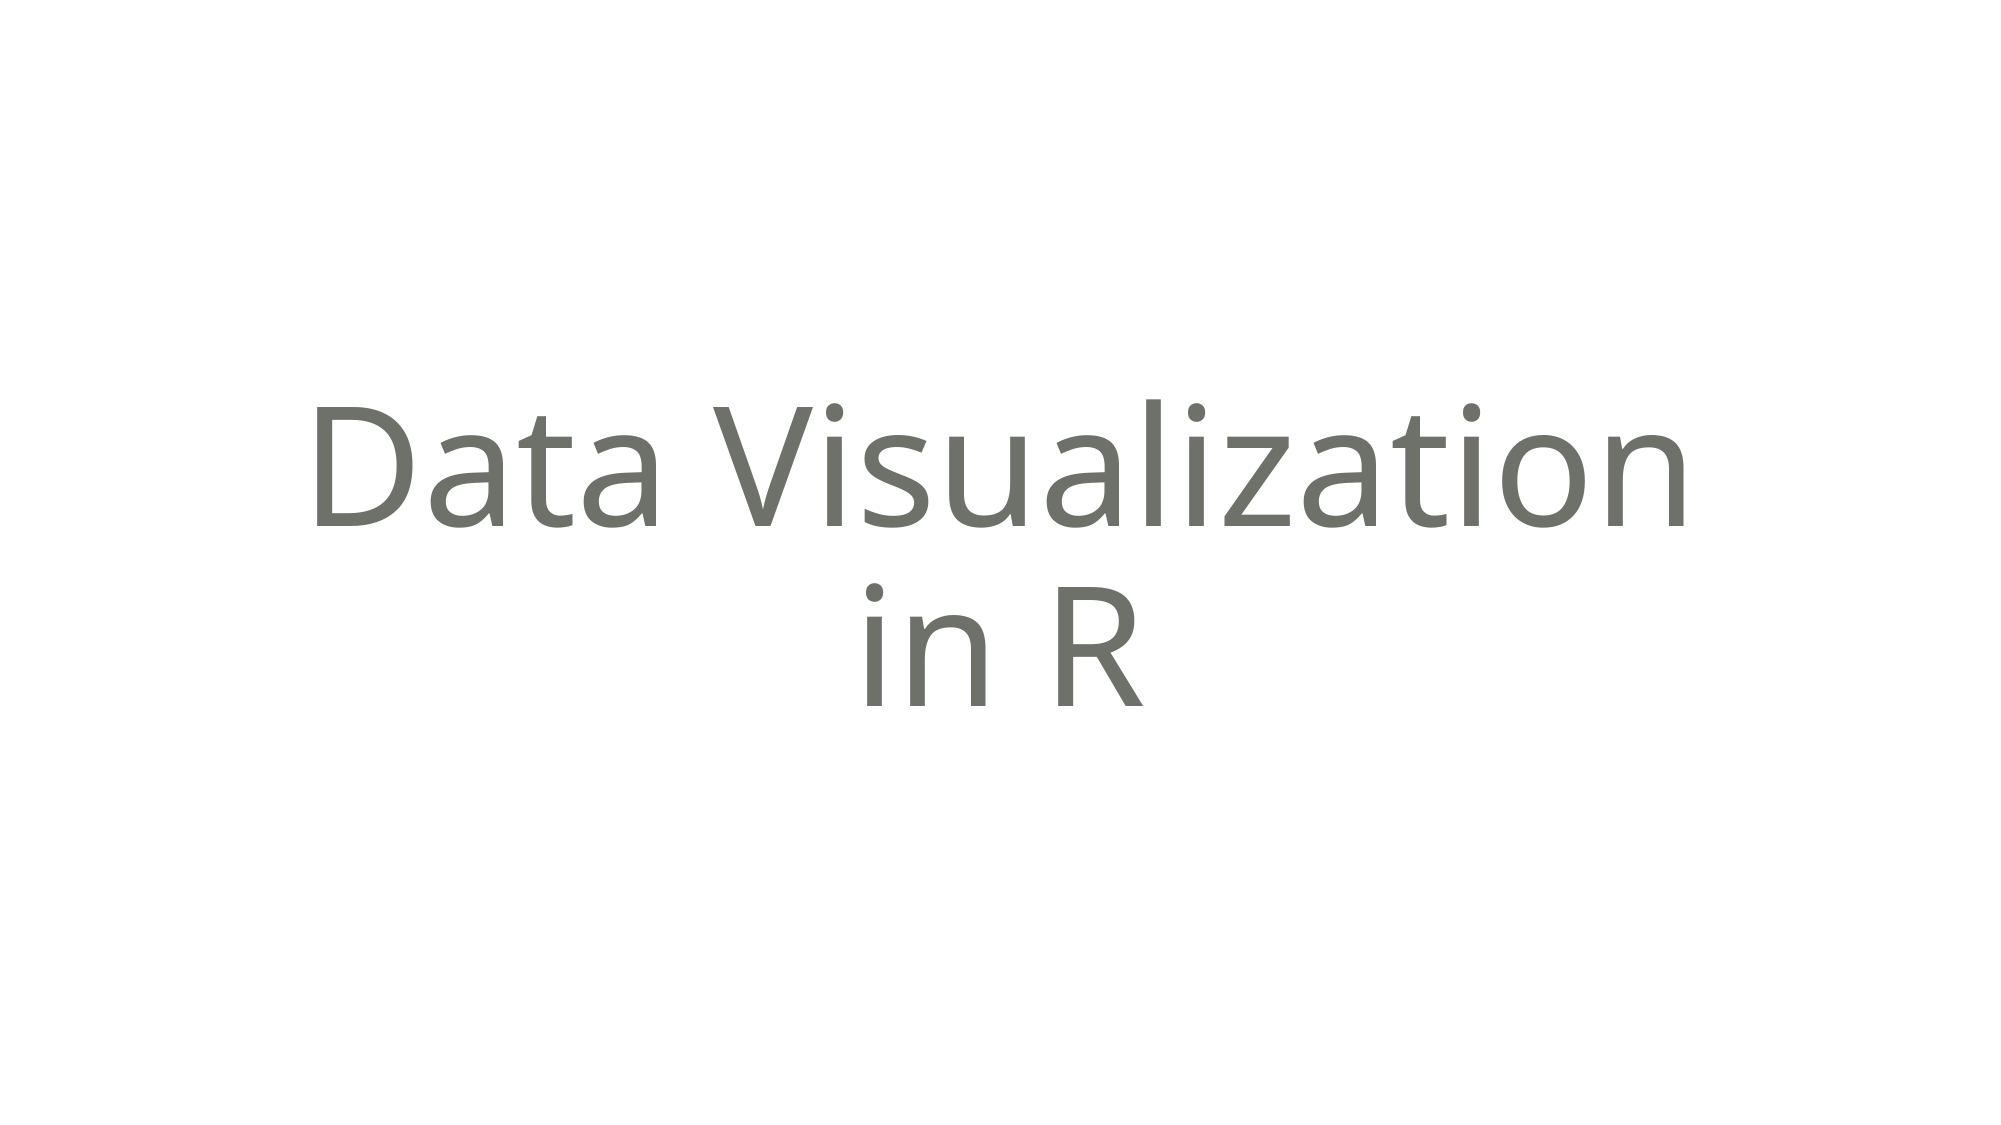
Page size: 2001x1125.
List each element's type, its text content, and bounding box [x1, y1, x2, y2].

title Data Visualization in R [249, 206, 1750, 919]
